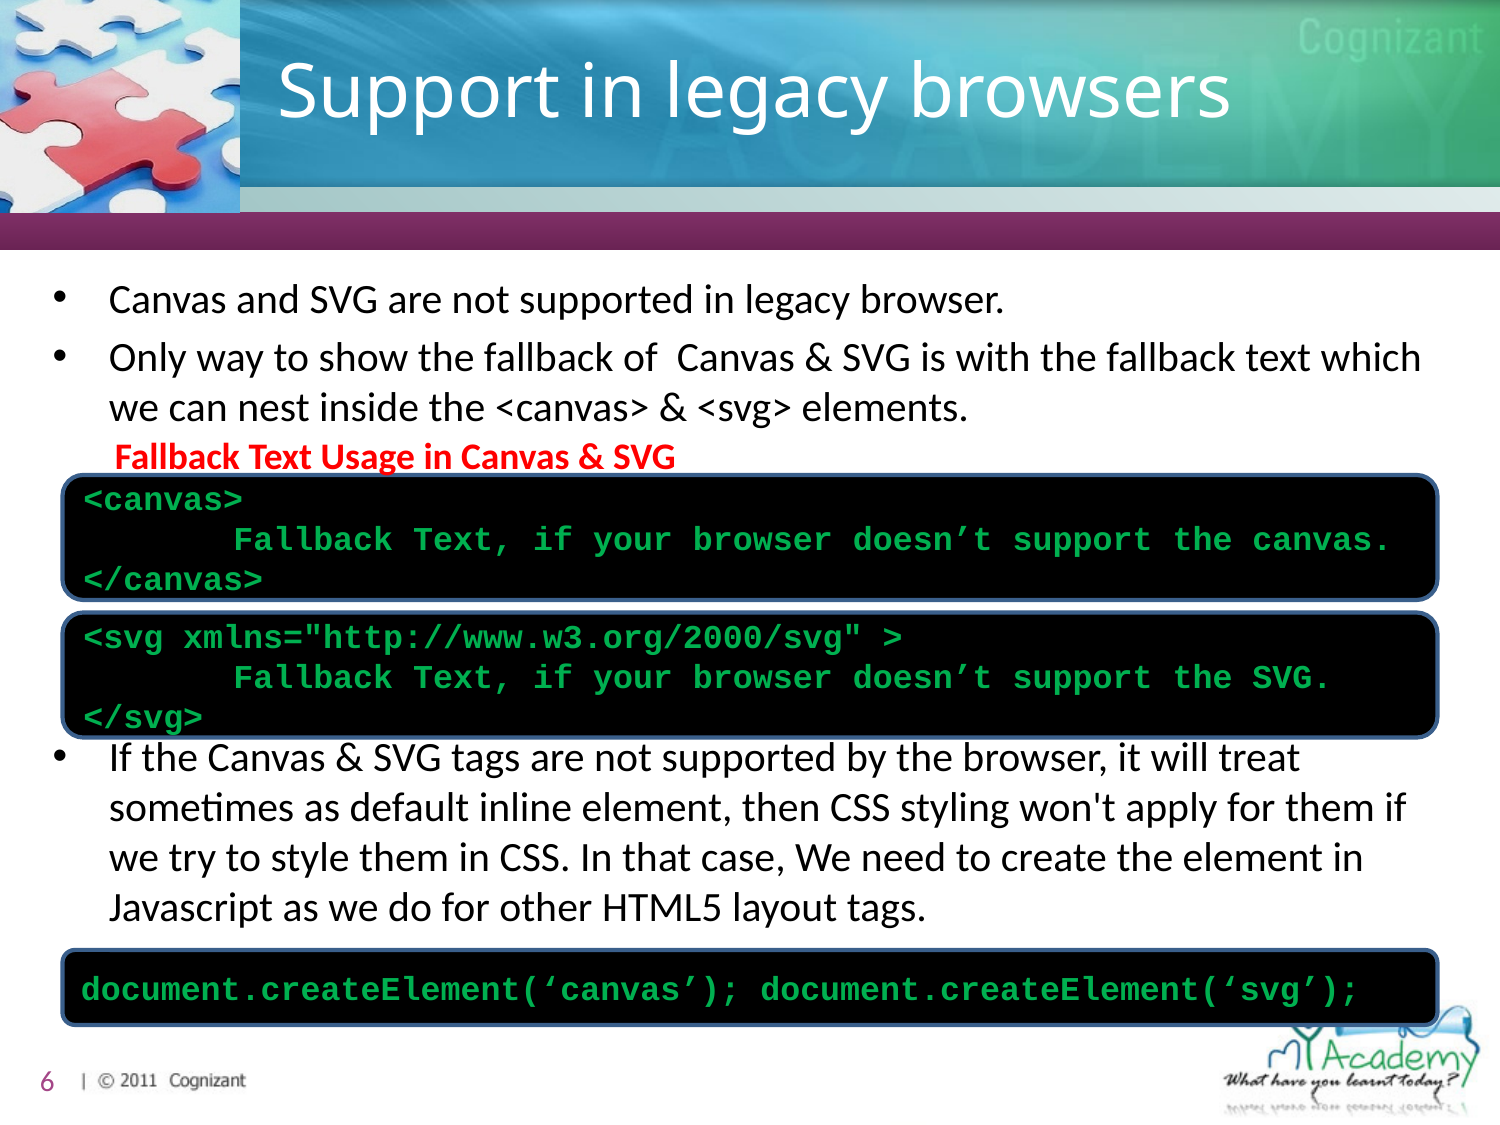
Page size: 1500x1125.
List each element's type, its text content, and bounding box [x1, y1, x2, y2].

picture [0, 0, 1500, 213]
slide_number 6 [24, 1054, 100, 1100]
picture [0, 250, 1500, 1125]
title Support in legacy browsers [262, 0, 1500, 175]
text_box document.createElement(‘canvas’); document.createElement(‘svg’); [60, 947, 1440, 1028]
text_box Fallback Text Usage in Canvas & SVG [99, 424, 697, 485]
text_box <svg xmlns="http://www.w3.org/2000/svg" > Fallback Text, if your browser doesn’t support the SVG. </svg> [60, 610, 1440, 740]
text_box <canvas> Fallback Text, if your browser doesn’t support the canvas. </canvas> [60, 472, 1440, 603]
list Canvas and SVG are not supported in legacy browser. Only way to show the fallback of Canvas & SVG is with the fallback text which we can nest inside the <canvas> & <svg> elements. If the Canvas & SVG tags are not supported by the browser, it will treat sometimes as default inline element, then CSS styling won't apply for them if we try to style them in CSS. In that case, We need to create the element in Javascript as we do for other HTML5 layout tags. [37, 263, 1463, 1076]
